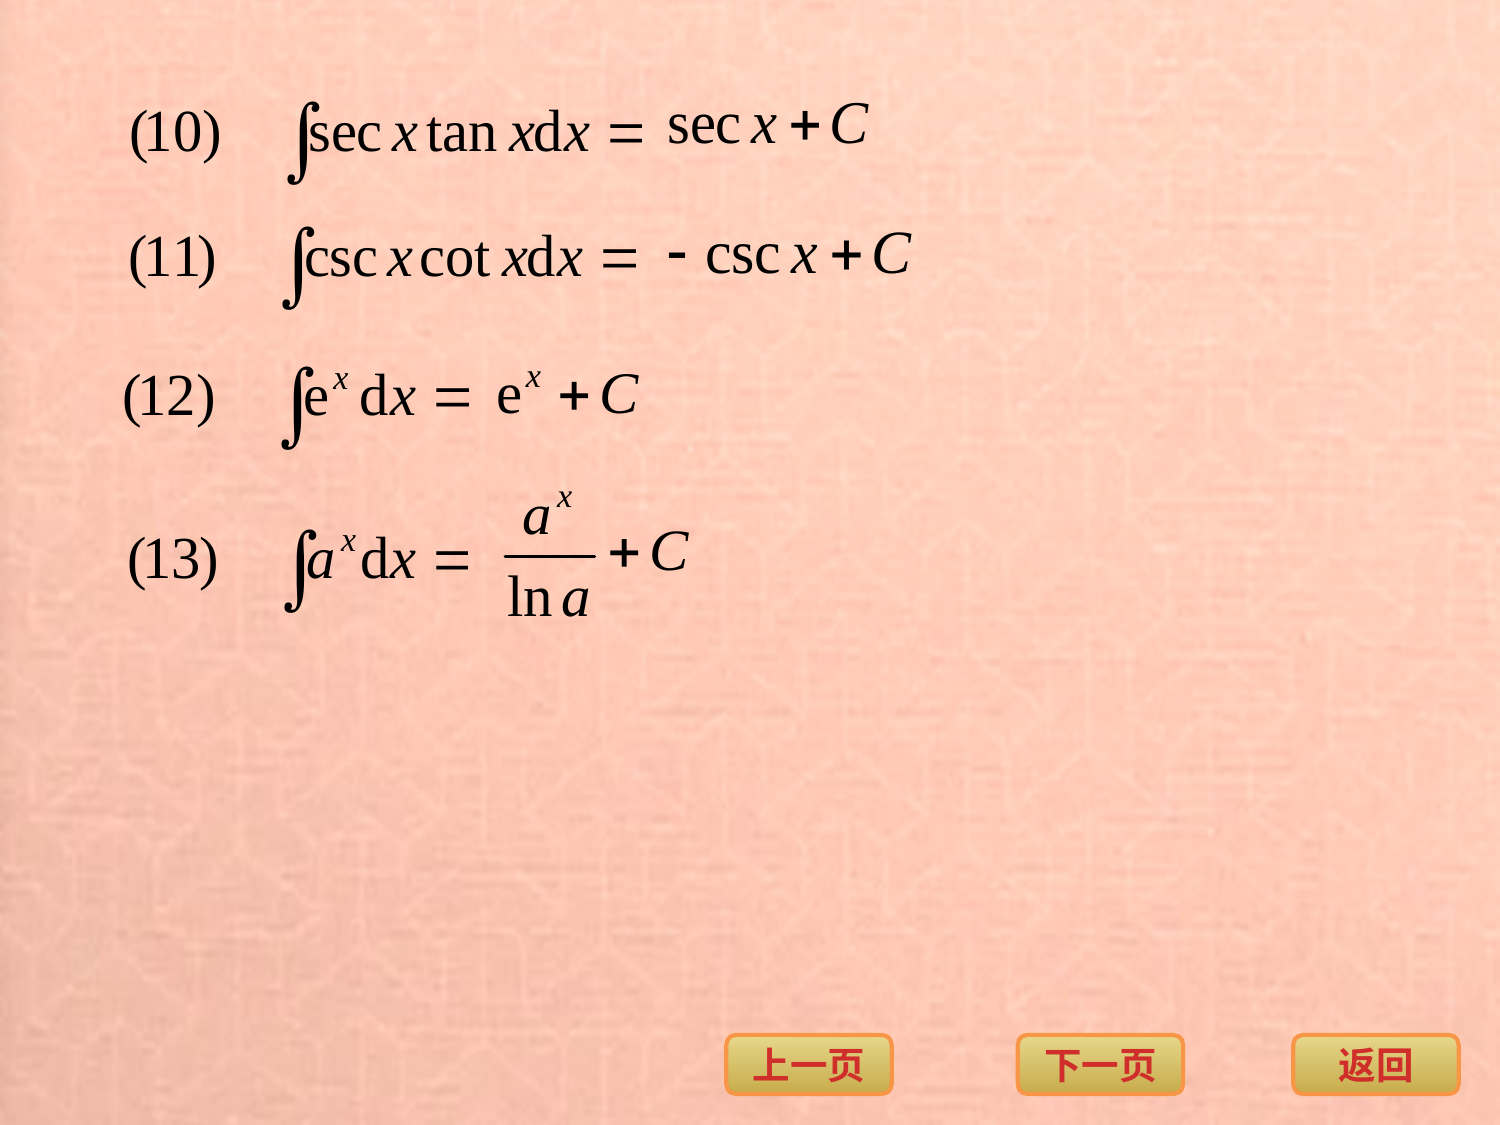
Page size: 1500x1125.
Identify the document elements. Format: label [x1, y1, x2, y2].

text_box [126, 87, 642, 186]
text_box [500, 476, 697, 624]
text_box [663, 224, 921, 294]
text_box [120, 351, 469, 451]
picture [0, 0, 1500, 1125]
text_box [124, 514, 469, 613]
text_box [665, 95, 878, 164]
text_box [493, 356, 646, 421]
text_box [126, 212, 636, 311]
